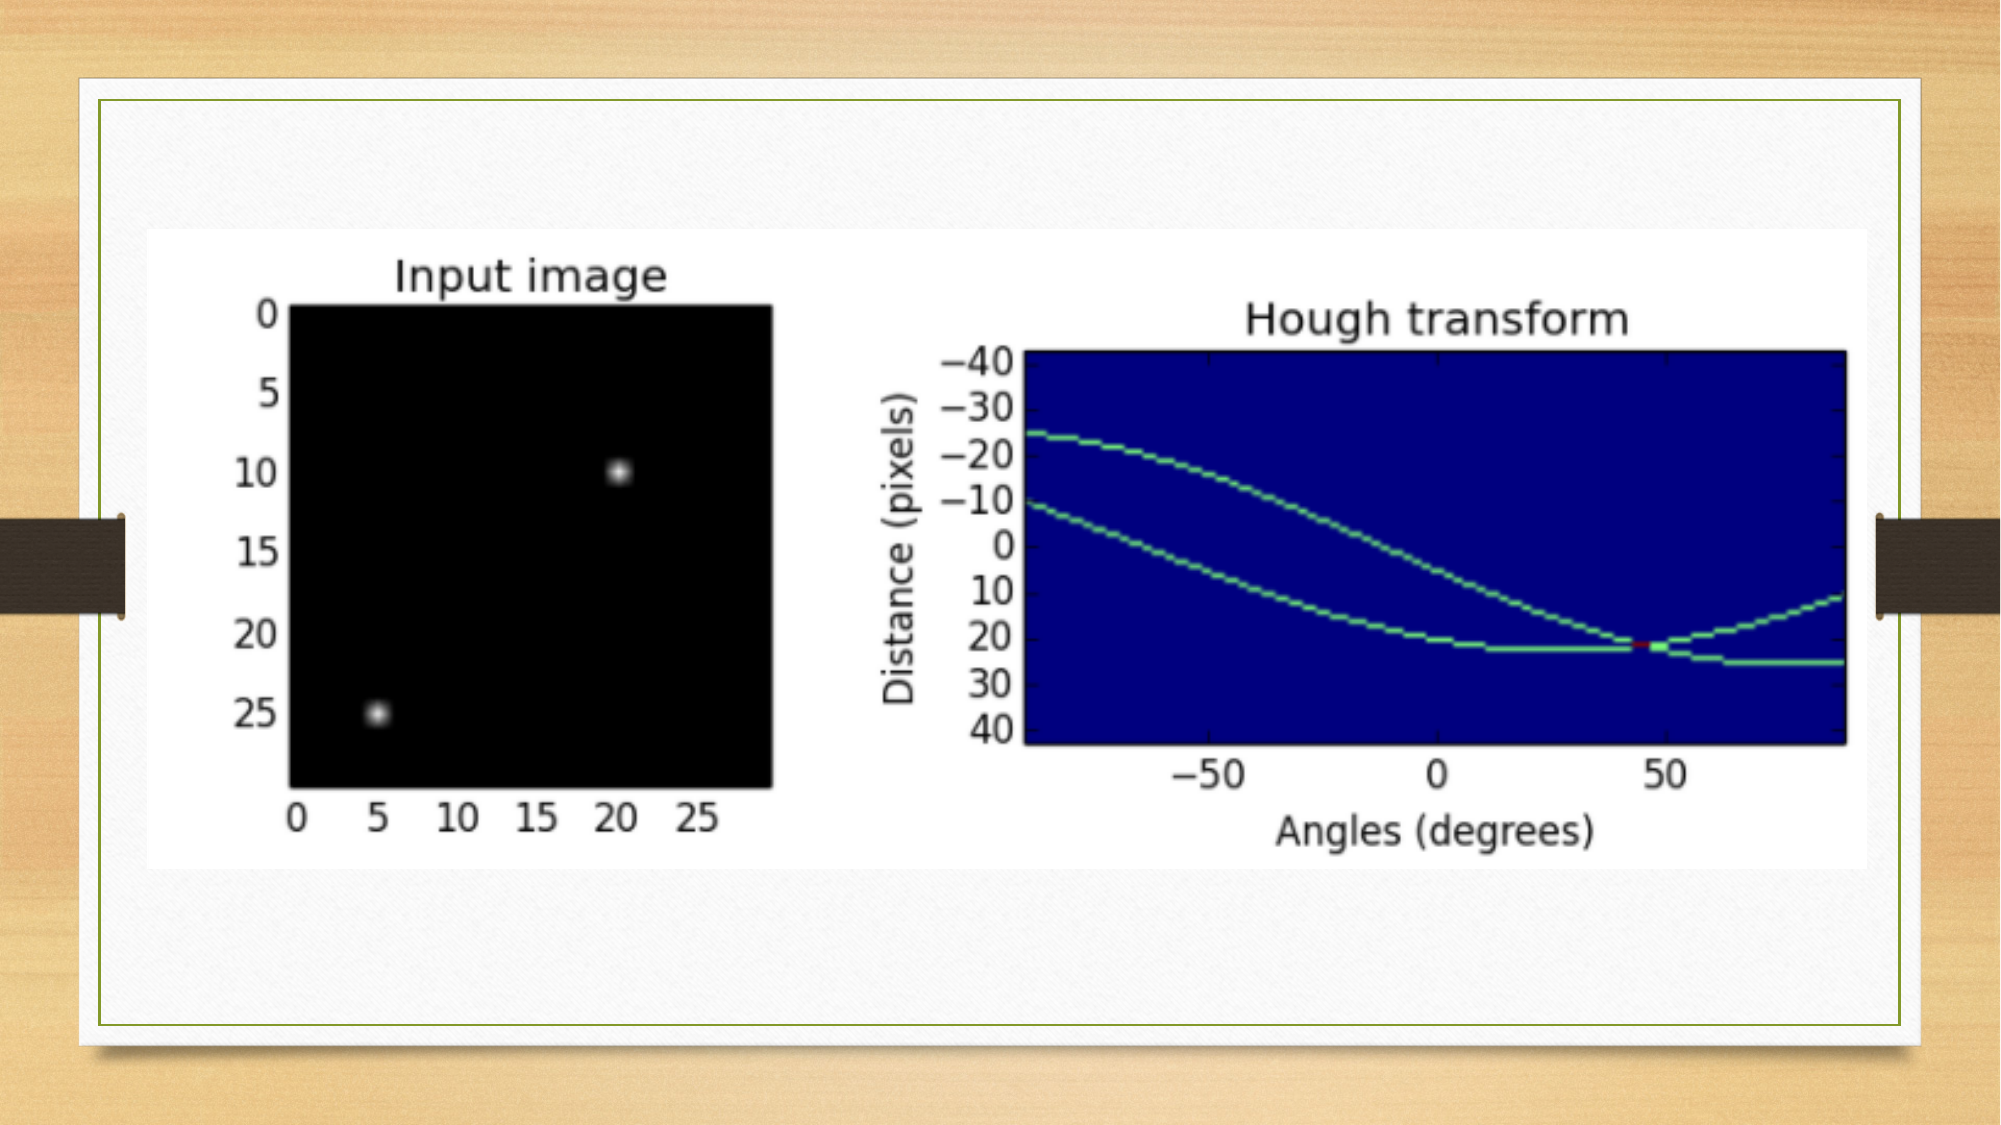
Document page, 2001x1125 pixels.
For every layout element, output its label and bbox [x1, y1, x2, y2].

picture [0, 0, 2001, 1125]
list [147, 229, 1867, 869]
